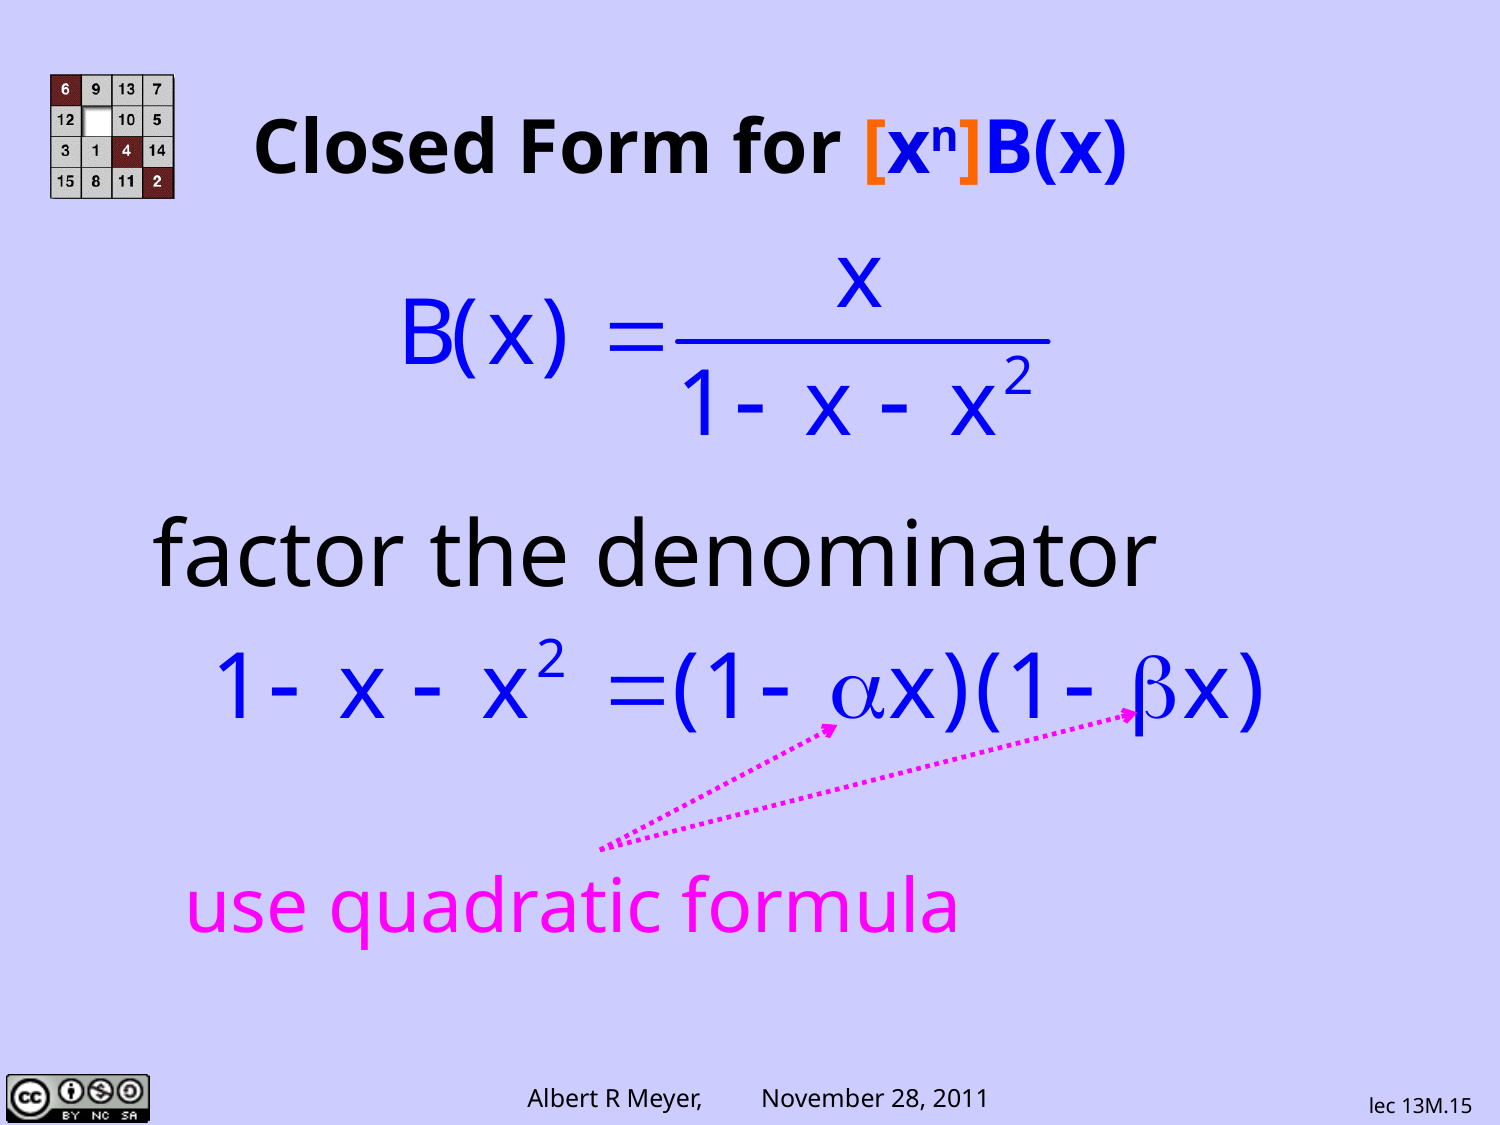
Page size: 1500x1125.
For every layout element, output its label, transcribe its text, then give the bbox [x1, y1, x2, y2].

picture [6, 1074, 150, 1123]
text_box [399, 237, 1055, 442]
text_box use quadratic formula [149, 849, 1050, 955]
title Closed Form for [xn]B(x) [237, 49, 1476, 238]
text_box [599, 712, 1138, 851]
picture [50, 74, 175, 199]
text_box lec 13M.15 [1049, 1084, 1488, 1125]
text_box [215, 624, 1275, 742]
text_box factor the denominator [137, 487, 1320, 613]
